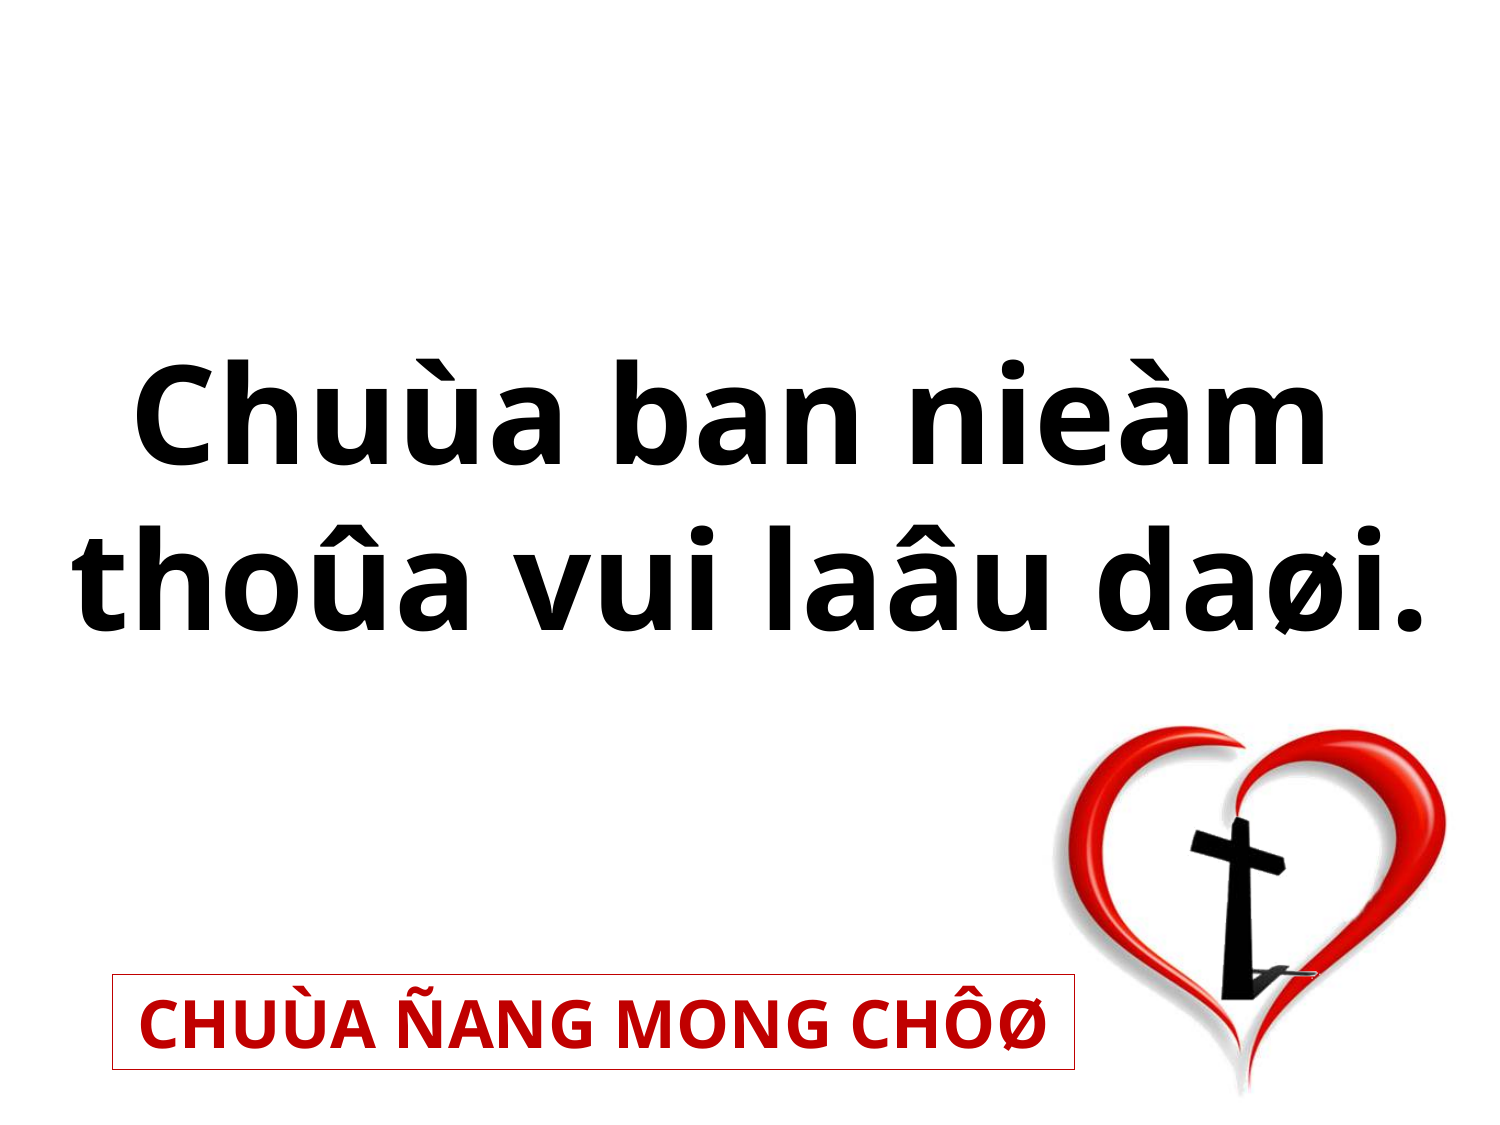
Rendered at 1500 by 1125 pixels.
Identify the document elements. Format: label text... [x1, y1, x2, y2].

text_box CHUÙA ÑANG MONG CHÔØ [112, 974, 1075, 1070]
list Chuùa ban nieàm thoûa vui laâu daøi. [0, 320, 1500, 738]
picture [1008, 738, 1500, 1113]
